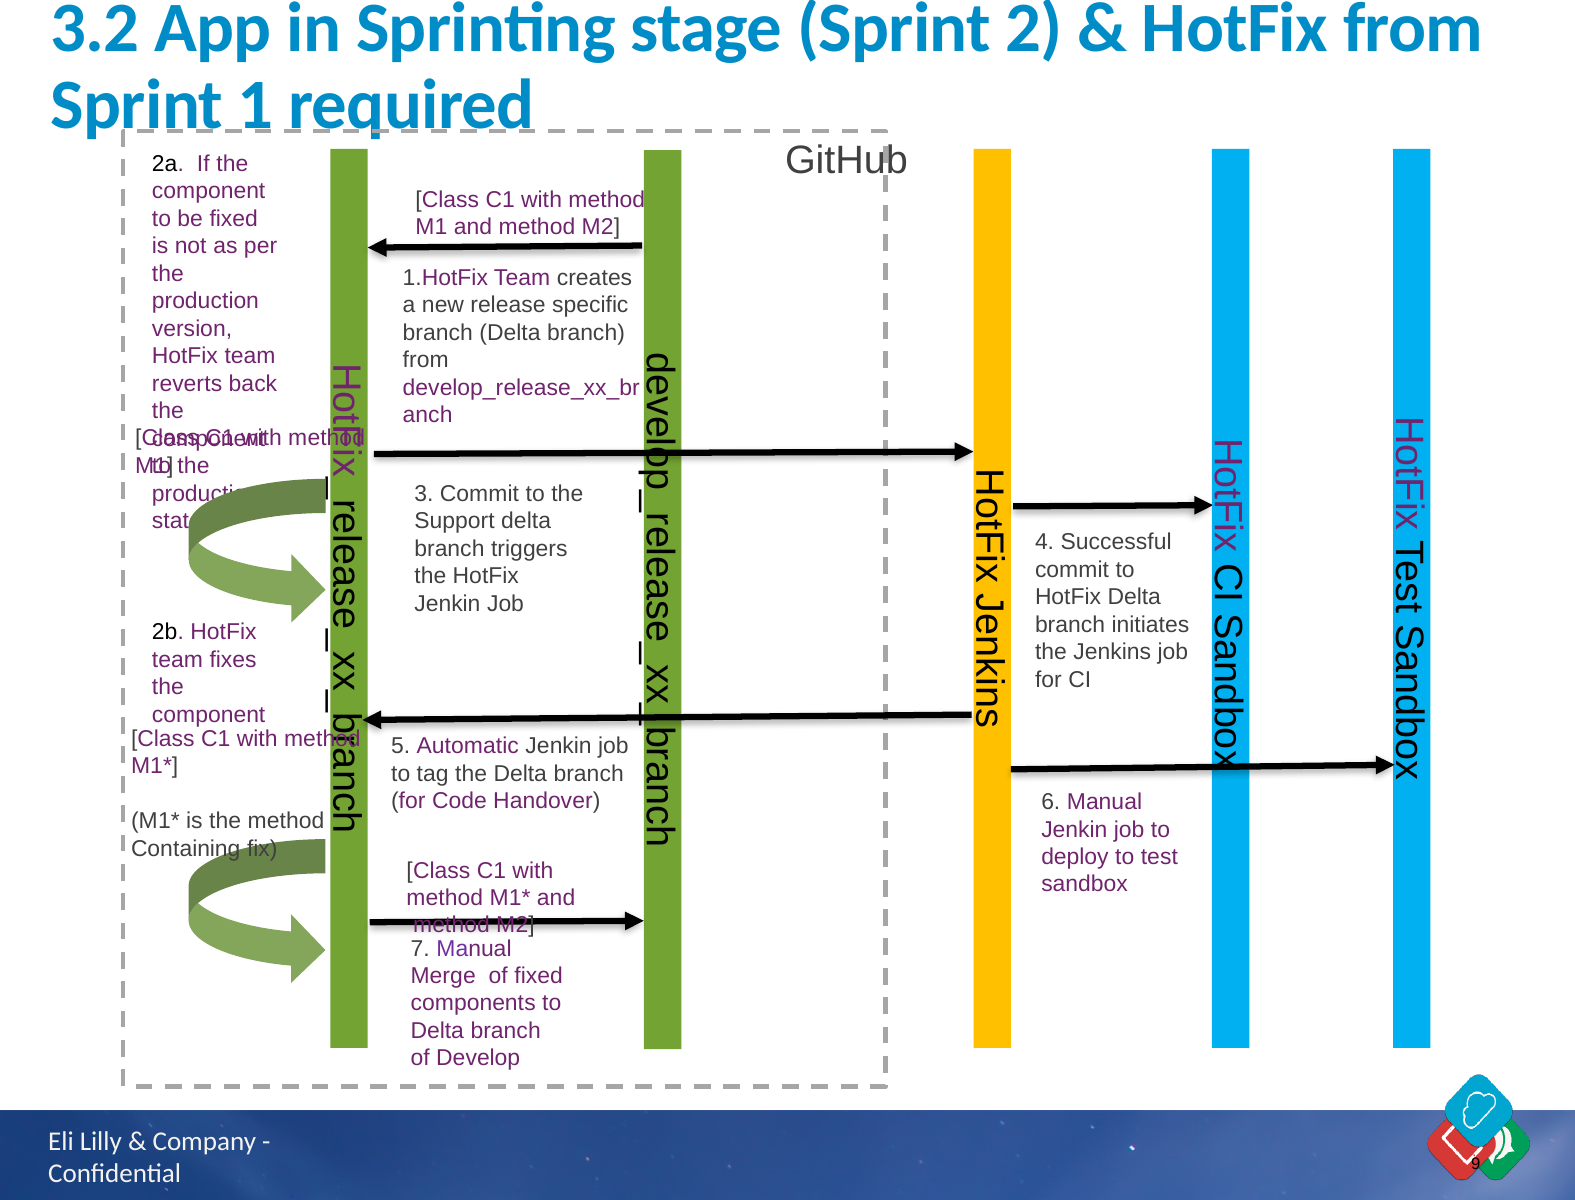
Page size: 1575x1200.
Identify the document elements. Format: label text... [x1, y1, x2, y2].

text_box HotFix CI Sandbox [1210, 779, 1251, 1050]
text_box 1.HotFix Team creates a new release specific branch (Delta branch) from develop_release_xx_branch [386, 260, 668, 387]
text_box HotFix Test Sandbox [1391, 147, 1433, 1050]
text_box [121, 520, 285, 715]
text_box 2a. If the component to be fixed is not as per the production version, HotFix team reverts back the component to the production state [136, 140, 294, 407]
text_box HotFix Jenkins [971, 147, 1013, 1050]
text_box [Class C1 with method M1*] (M1* is the method Containing fix) [115, 715, 396, 842]
text_box [121, 729, 888, 1089]
text_box [300, 910, 528, 995]
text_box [362, 714, 972, 721]
text_box 2b. HotFix team fixes the component [136, 608, 294, 715]
text_box 4. Successful commit to HotFix Delta branch initiates the Jenkins job for CI [1019, 518, 1210, 636]
text_box 6. Manual Jenkin job to deploy to test sandbox [1025, 778, 1213, 867]
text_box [1010, 764, 1395, 770]
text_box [373, 451, 974, 455]
text_box HotFix CI Sandbox [1210, 147, 1251, 762]
title 3.2 App in Sprinting stage (Sprint 2) & HotFix from Sprint 1 required [50, 3, 1575, 130]
text_box [121, 129, 888, 448]
text_box [Class C1 with method M1] [119, 414, 400, 520]
text_box [Class C1 with method M1 and method M2] [399, 176, 680, 281]
slide_number 9 [1128, 1144, 1497, 1189]
text_box [186, 842, 328, 985]
text_box [186, 520, 328, 623]
text_box [203, 463, 888, 715]
text_box 5. Automatic Jenkin job to tag the Delta branch (for Code Handover) [396, 730, 656, 794]
picture [0, 1042, 1575, 1200]
text_box 7. Manual Merge of fixed components to Delta branch of Develop [394, 932, 583, 1050]
text_box [Class C1 with method M1* and method M2] [390, 847, 649, 910]
text_box GitHub [769, 126, 926, 177]
text_box 3. Commit to the Support delta branch triggers the HotFix Jenkin Job [398, 470, 603, 598]
